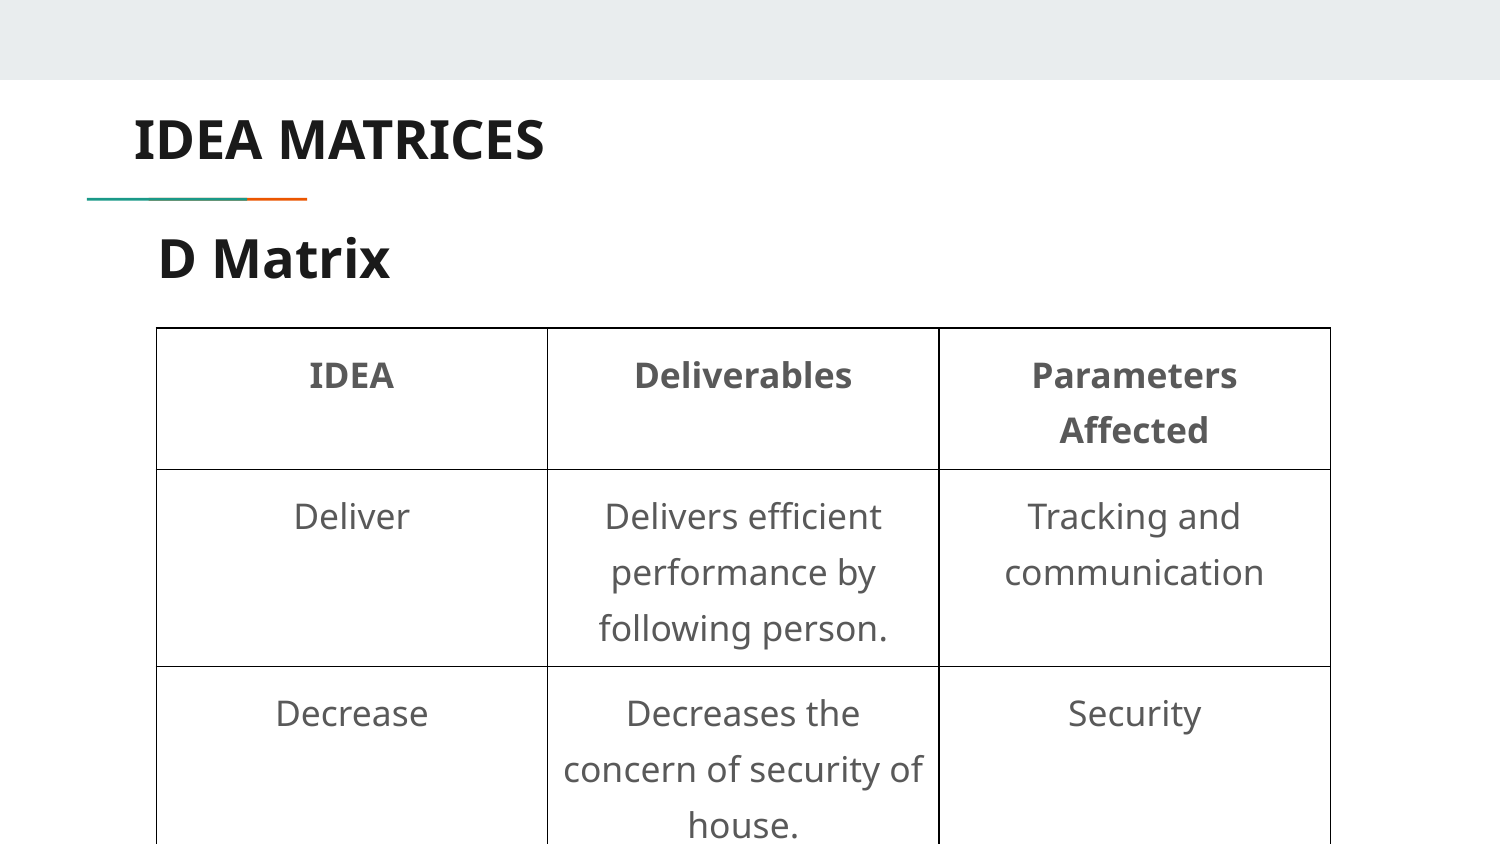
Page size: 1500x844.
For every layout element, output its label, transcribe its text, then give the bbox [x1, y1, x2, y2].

title D Matrix [142, 209, 1404, 298]
table_cell Decreases the concern of security of house. [548, 667, 938, 844]
table_cell Deliver [157, 470, 547, 666]
table_cell Decrease [157, 667, 547, 844]
table_cell Delivers efficient performance by following person. [548, 470, 938, 666]
table_header Parameters Affected [940, 329, 1330, 469]
table_header IDEA [157, 329, 547, 469]
table_cell Tracking and communication [940, 470, 1330, 666]
table_cell Security [940, 667, 1330, 844]
title IDEA MATRICES [119, 90, 1381, 179]
table_header Deliverables [548, 329, 938, 469]
